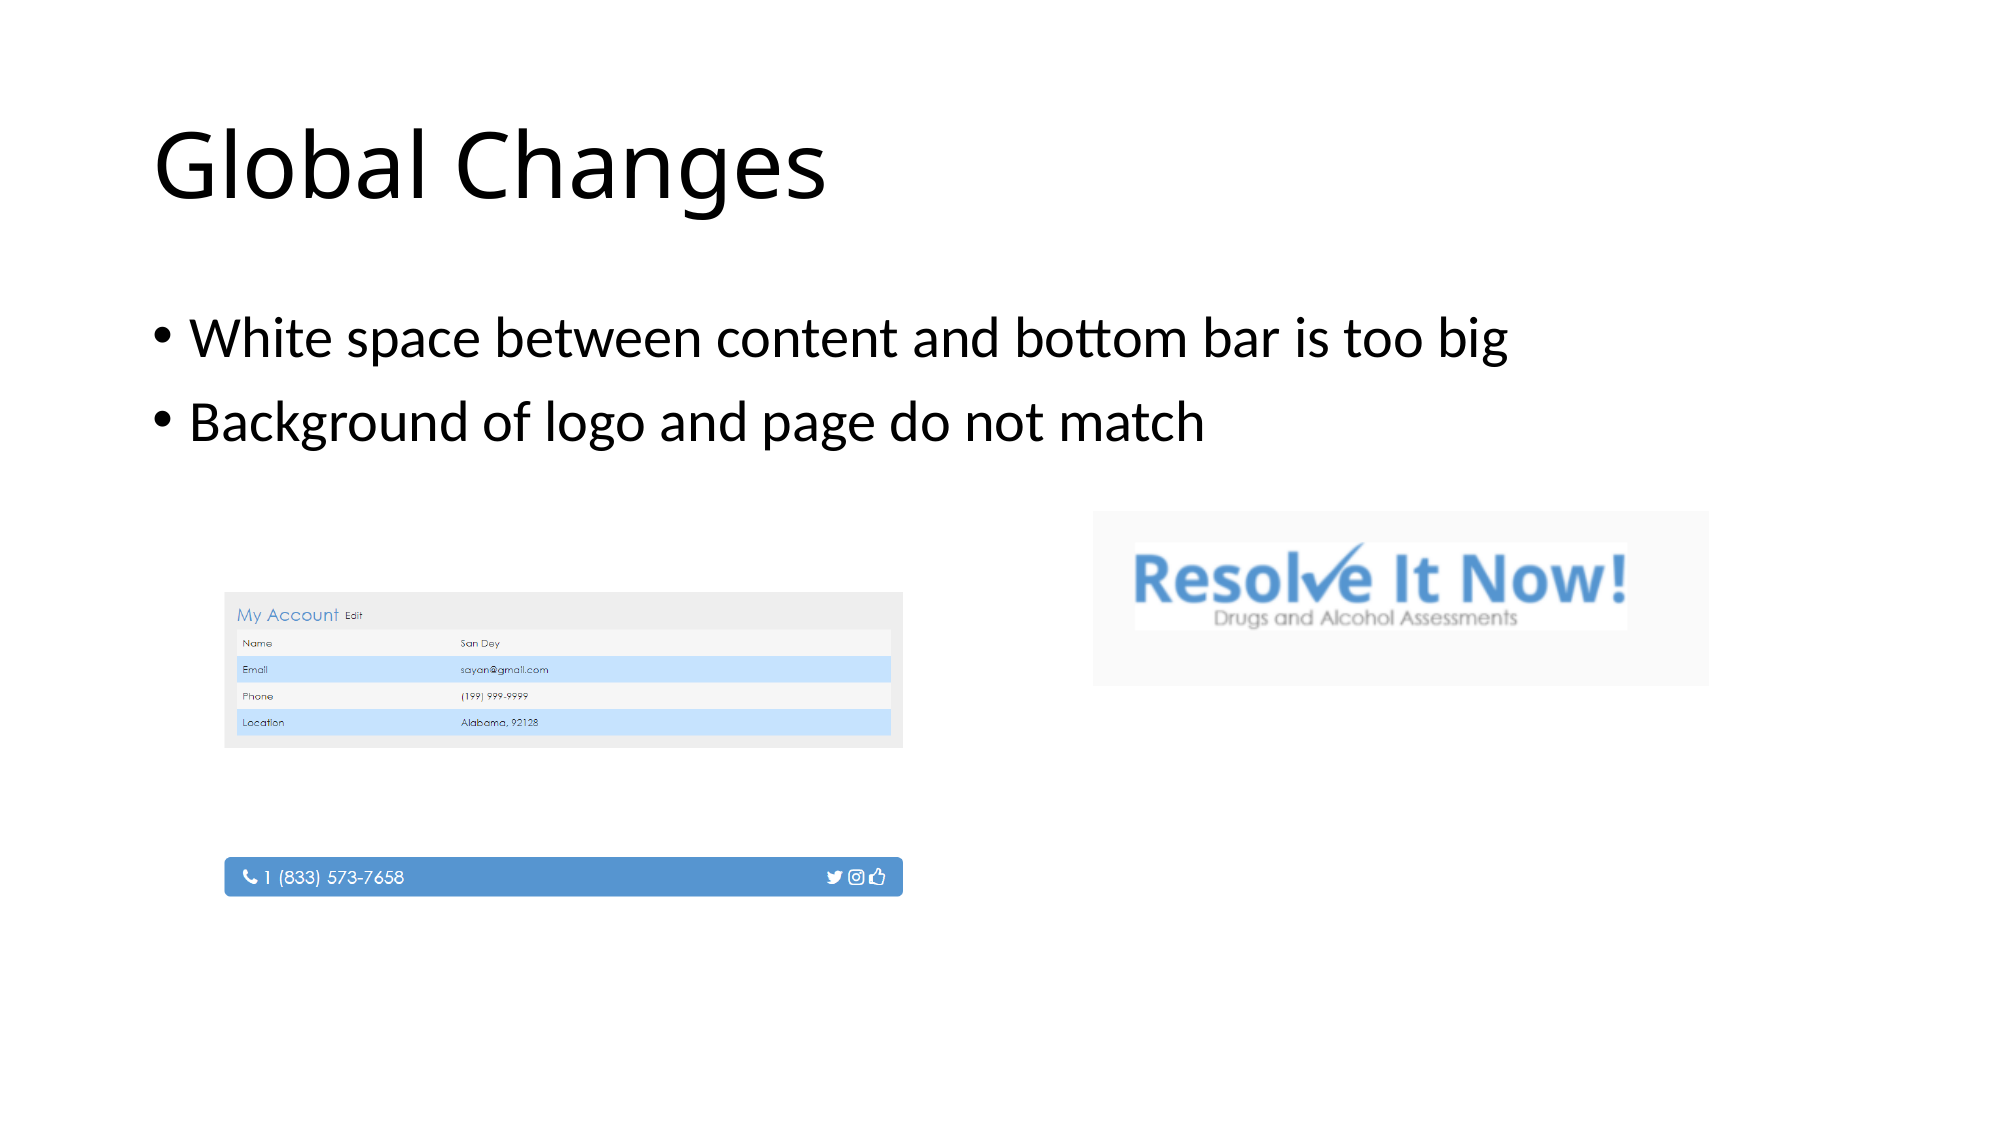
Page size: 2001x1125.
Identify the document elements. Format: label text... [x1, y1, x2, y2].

title Global Changes [137, 59, 1863, 278]
picture [1093, 511, 1710, 686]
picture [197, 577, 951, 901]
list White space between content and bottom bar is too big Background of logo and page do not match [137, 299, 1863, 1014]
